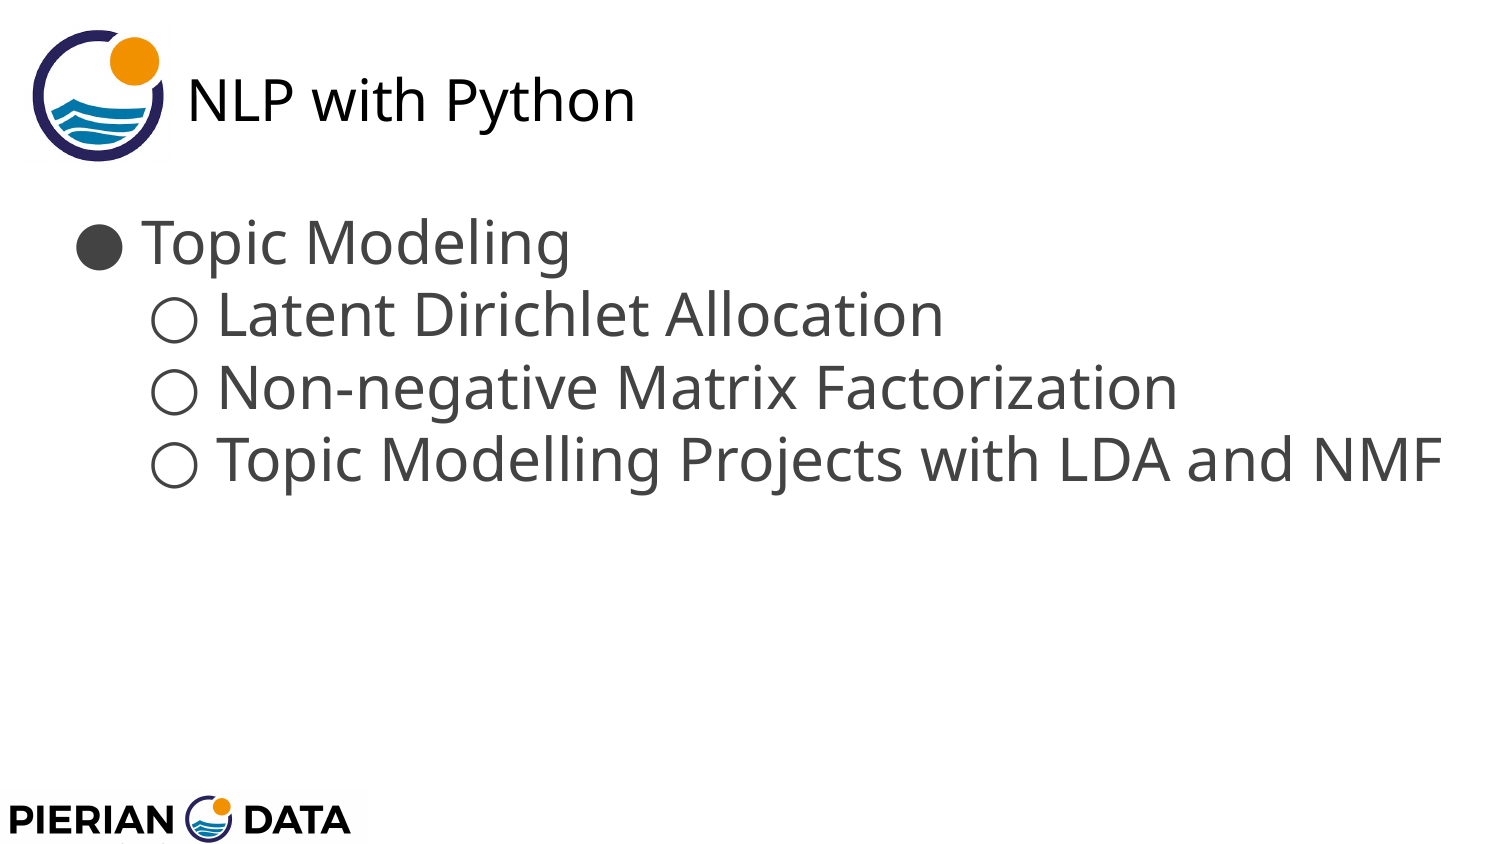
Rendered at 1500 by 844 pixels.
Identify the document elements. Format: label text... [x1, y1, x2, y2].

picture [24, 24, 172, 167]
picture [0, 787, 368, 844]
list Topic Modeling Latent Dirichlet Allocation Non-negative Matrix Factorization Topic Modelling Projects with LDA and NMF [51, 189, 1476, 750]
title NLP with Python [176, 48, 1449, 143]
